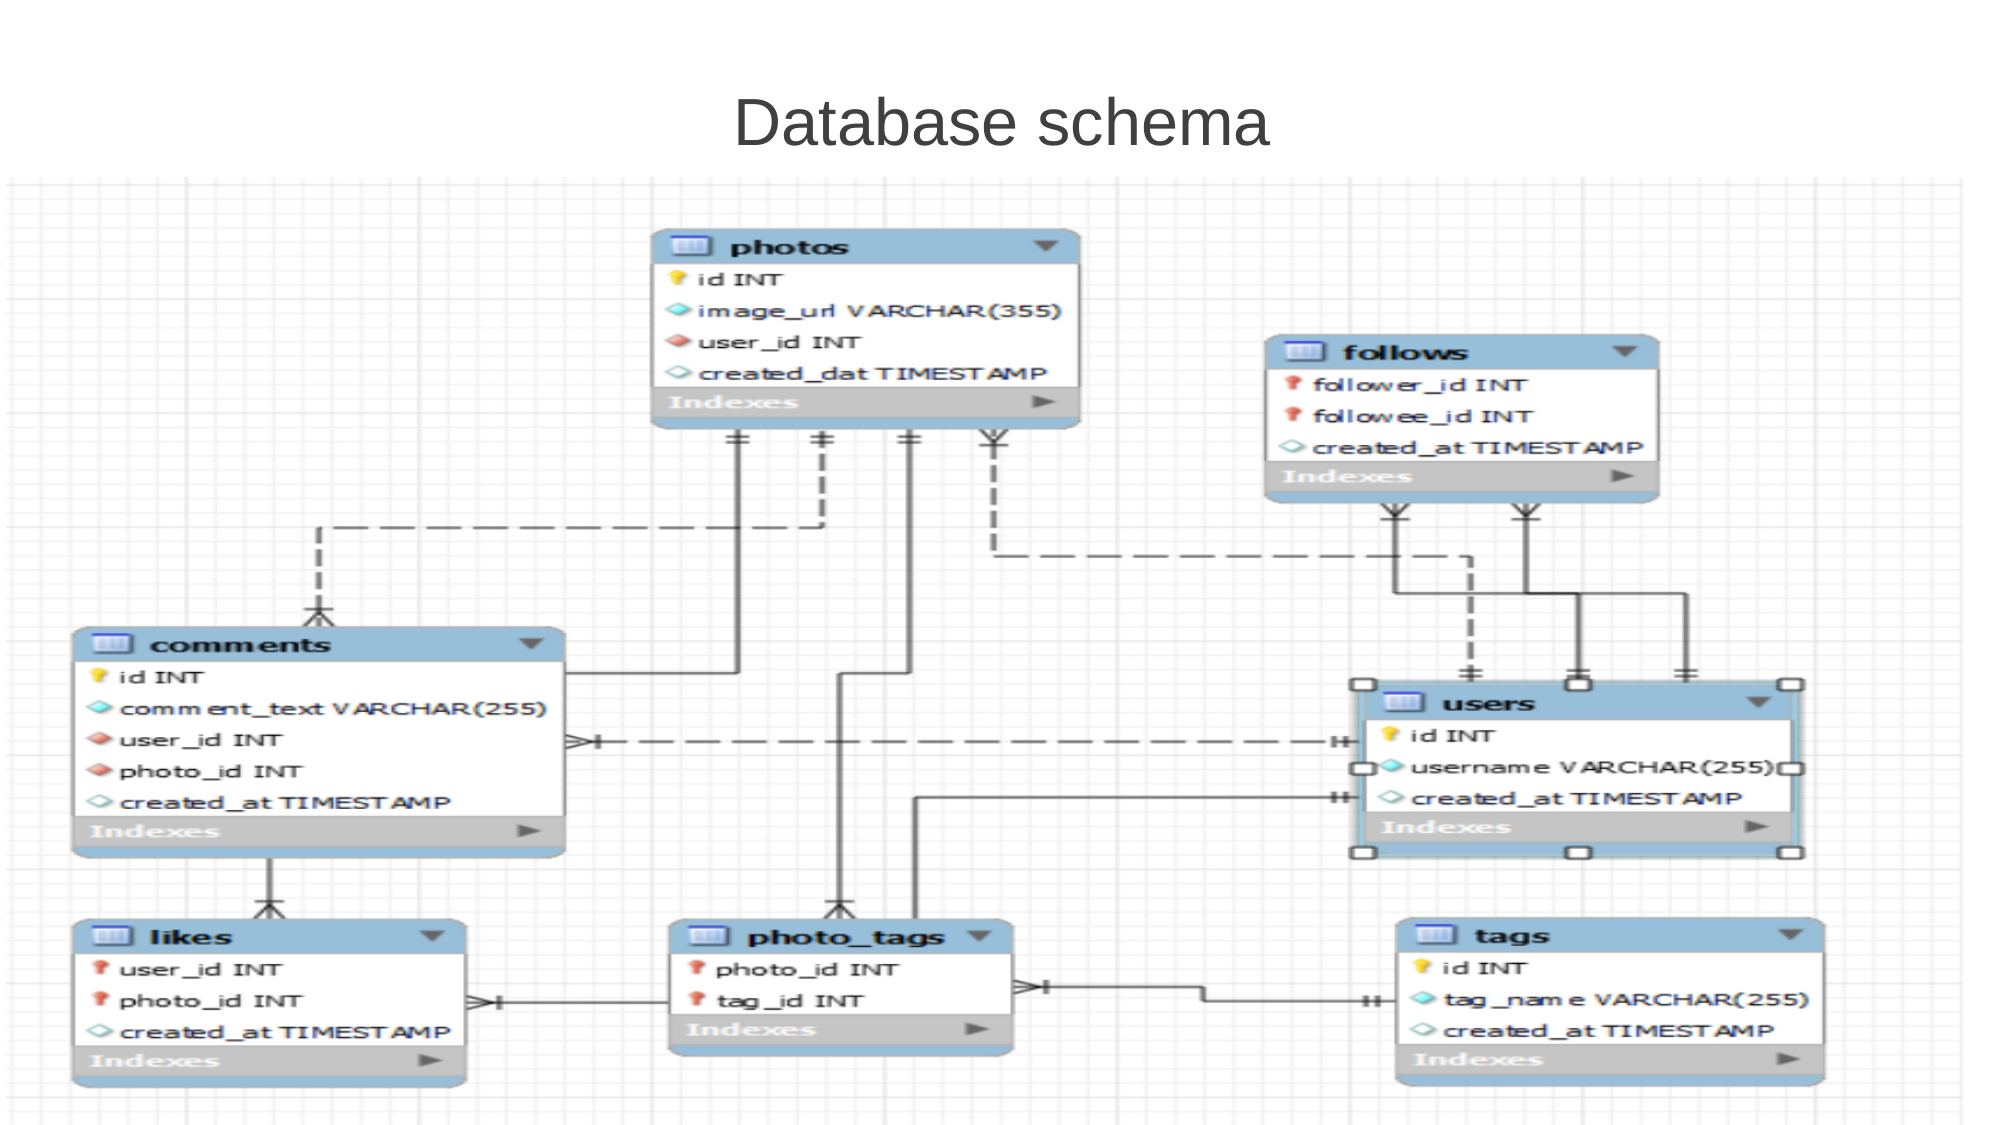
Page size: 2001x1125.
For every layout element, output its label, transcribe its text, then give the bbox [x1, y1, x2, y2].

picture [6, 177, 1963, 1125]
list Database schema [53, 55, 1952, 175]
